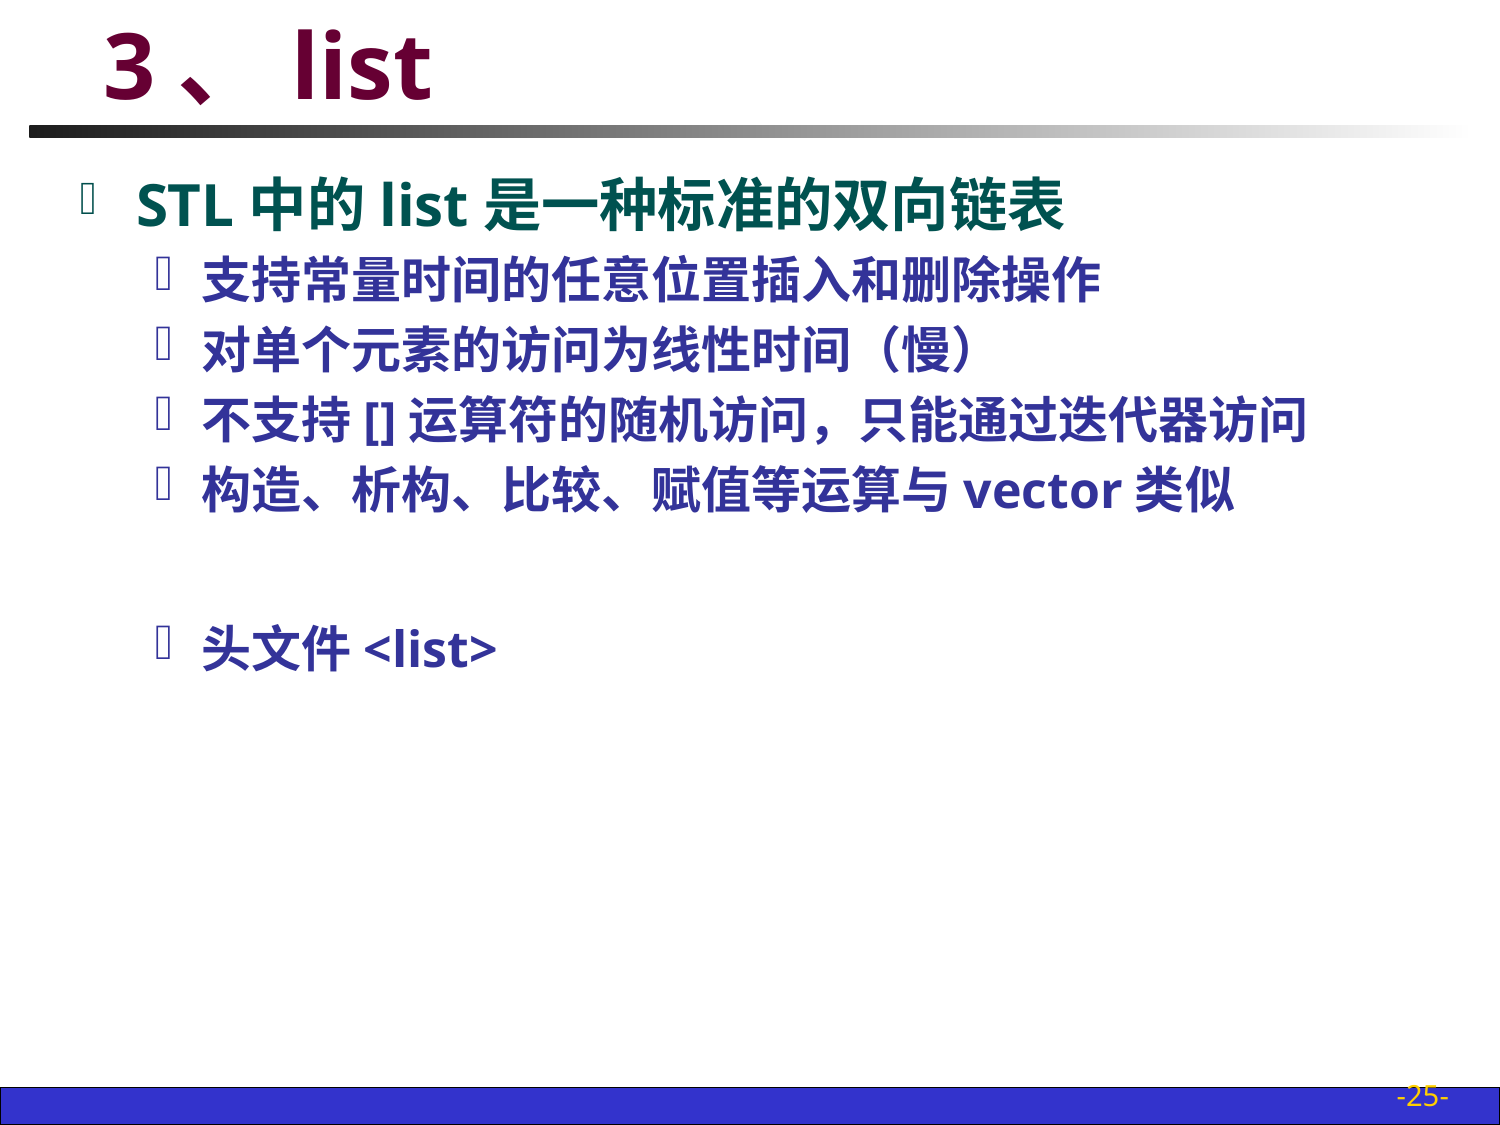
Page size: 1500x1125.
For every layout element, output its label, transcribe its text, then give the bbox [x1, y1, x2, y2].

list STL中的list是一种标准的双向链表 支持常量时间的任意位置插入和删除操作 对单个元素的访问为线性时间（慢） 不支持[]运算符的随机访问，只能通过迭代器访问 构造、析构、比较、赋值等运算与vector类似 头文件<list> [64, 160, 1436, 1012]
slide_number -25- [1151, 1074, 1465, 1125]
title 3、list [88, 18, 1398, 126]
